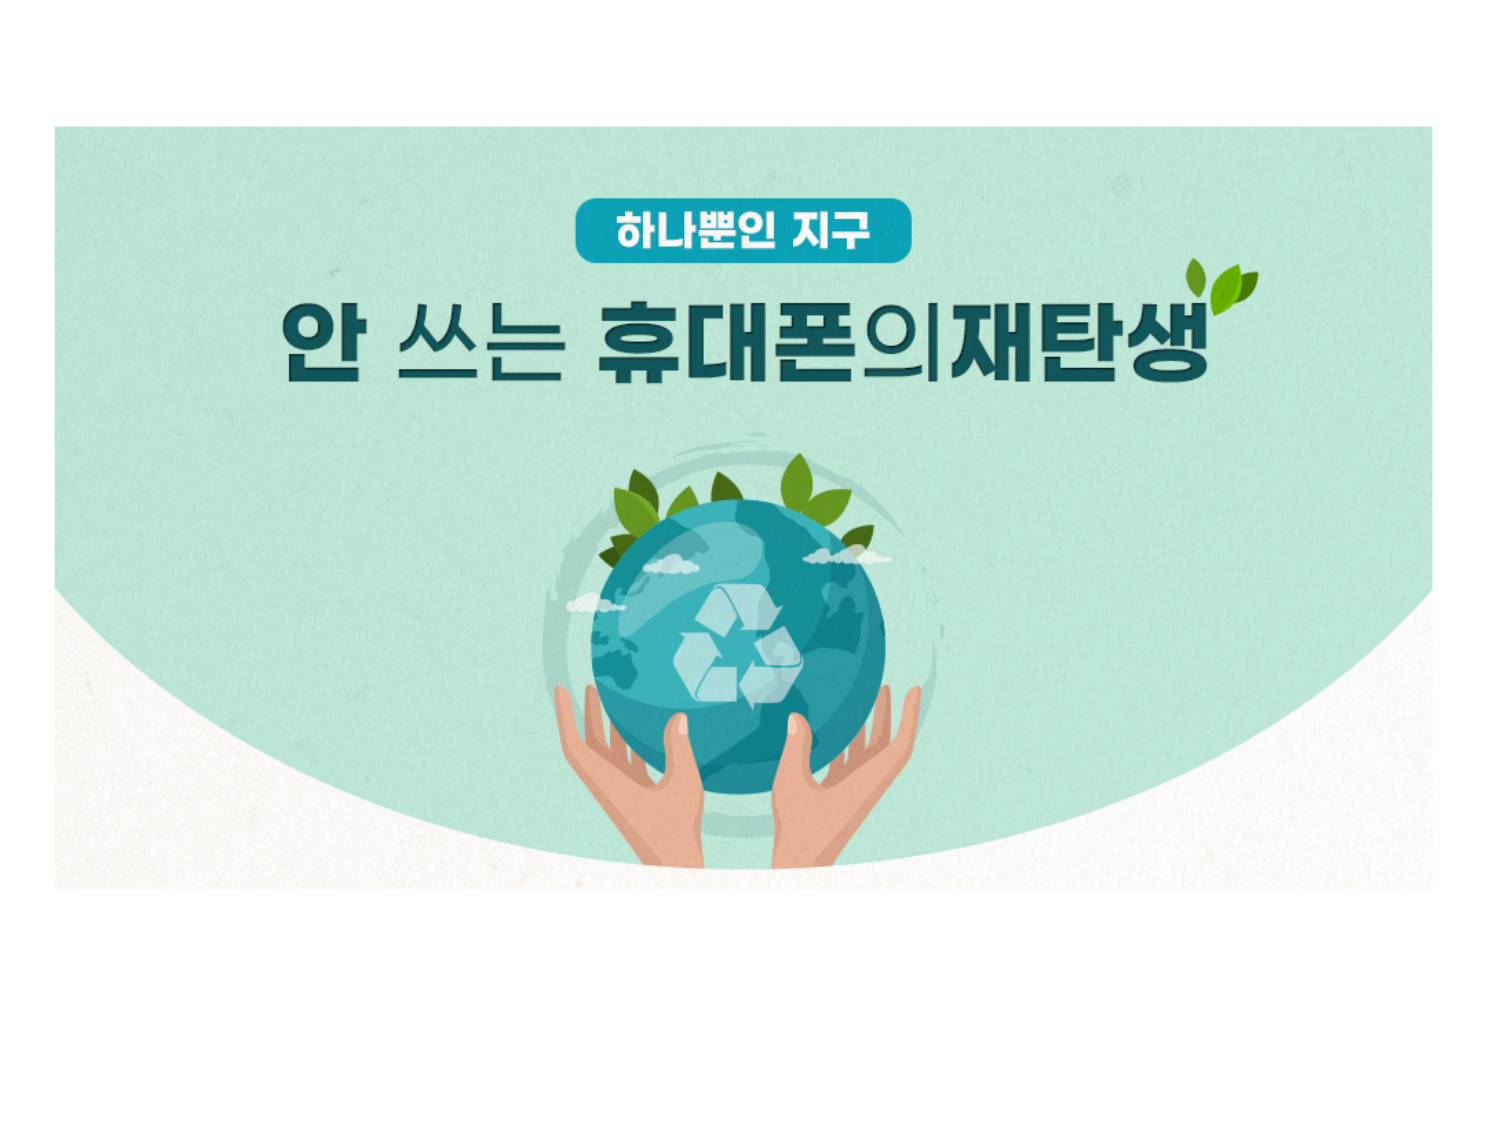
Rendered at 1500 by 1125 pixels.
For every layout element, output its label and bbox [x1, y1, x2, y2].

picture [43, 113, 1456, 889]
